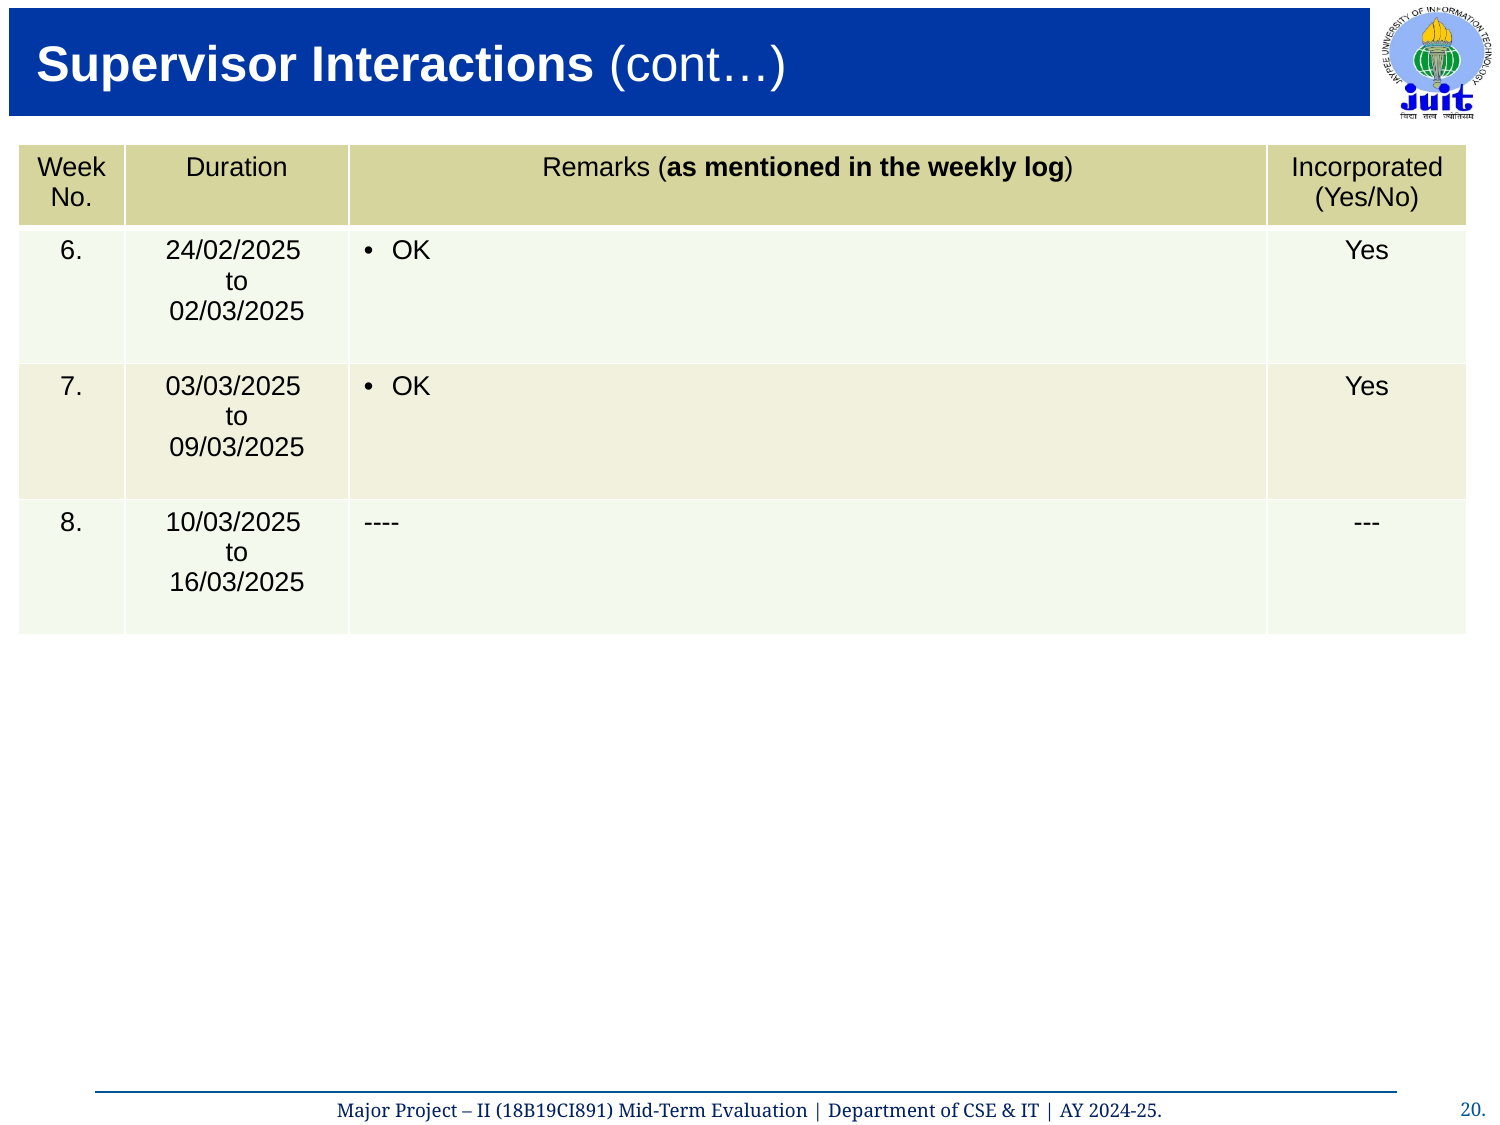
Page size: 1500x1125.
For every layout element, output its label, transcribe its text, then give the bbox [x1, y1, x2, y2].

table_cell 6. [19, 231, 124, 363]
table_cell 7. [19, 364, 124, 499]
table_cell 03/03/2025 to 09/03/2025 [126, 364, 348, 499]
table_cell OK [350, 364, 1266, 499]
table_cell 10/03/2025 to 16/03/2025 [126, 500, 348, 634]
table_cell 8. [19, 500, 124, 634]
title Supervisor Interactions (cont…) [4, 2, 1375, 121]
table_cell Yes [1268, 364, 1466, 499]
table_cell ---- [350, 500, 1266, 634]
table_header Duration [126, 145, 348, 225]
table_cell --- [1268, 500, 1466, 634]
table_cell 24/02/2025 to 02/03/2025 [126, 231, 348, 363]
table_header Incorporated (Yes/No) [1268, 145, 1466, 225]
table_cell Yes [1268, 231, 1466, 363]
text_box [15, 129, 1485, 1081]
picture [1375, 7, 1500, 119]
table_header Remarks (as mentioned in the weekly log) [350, 145, 1266, 225]
table_header Week No. [19, 145, 124, 225]
table_cell OK [350, 231, 1266, 363]
